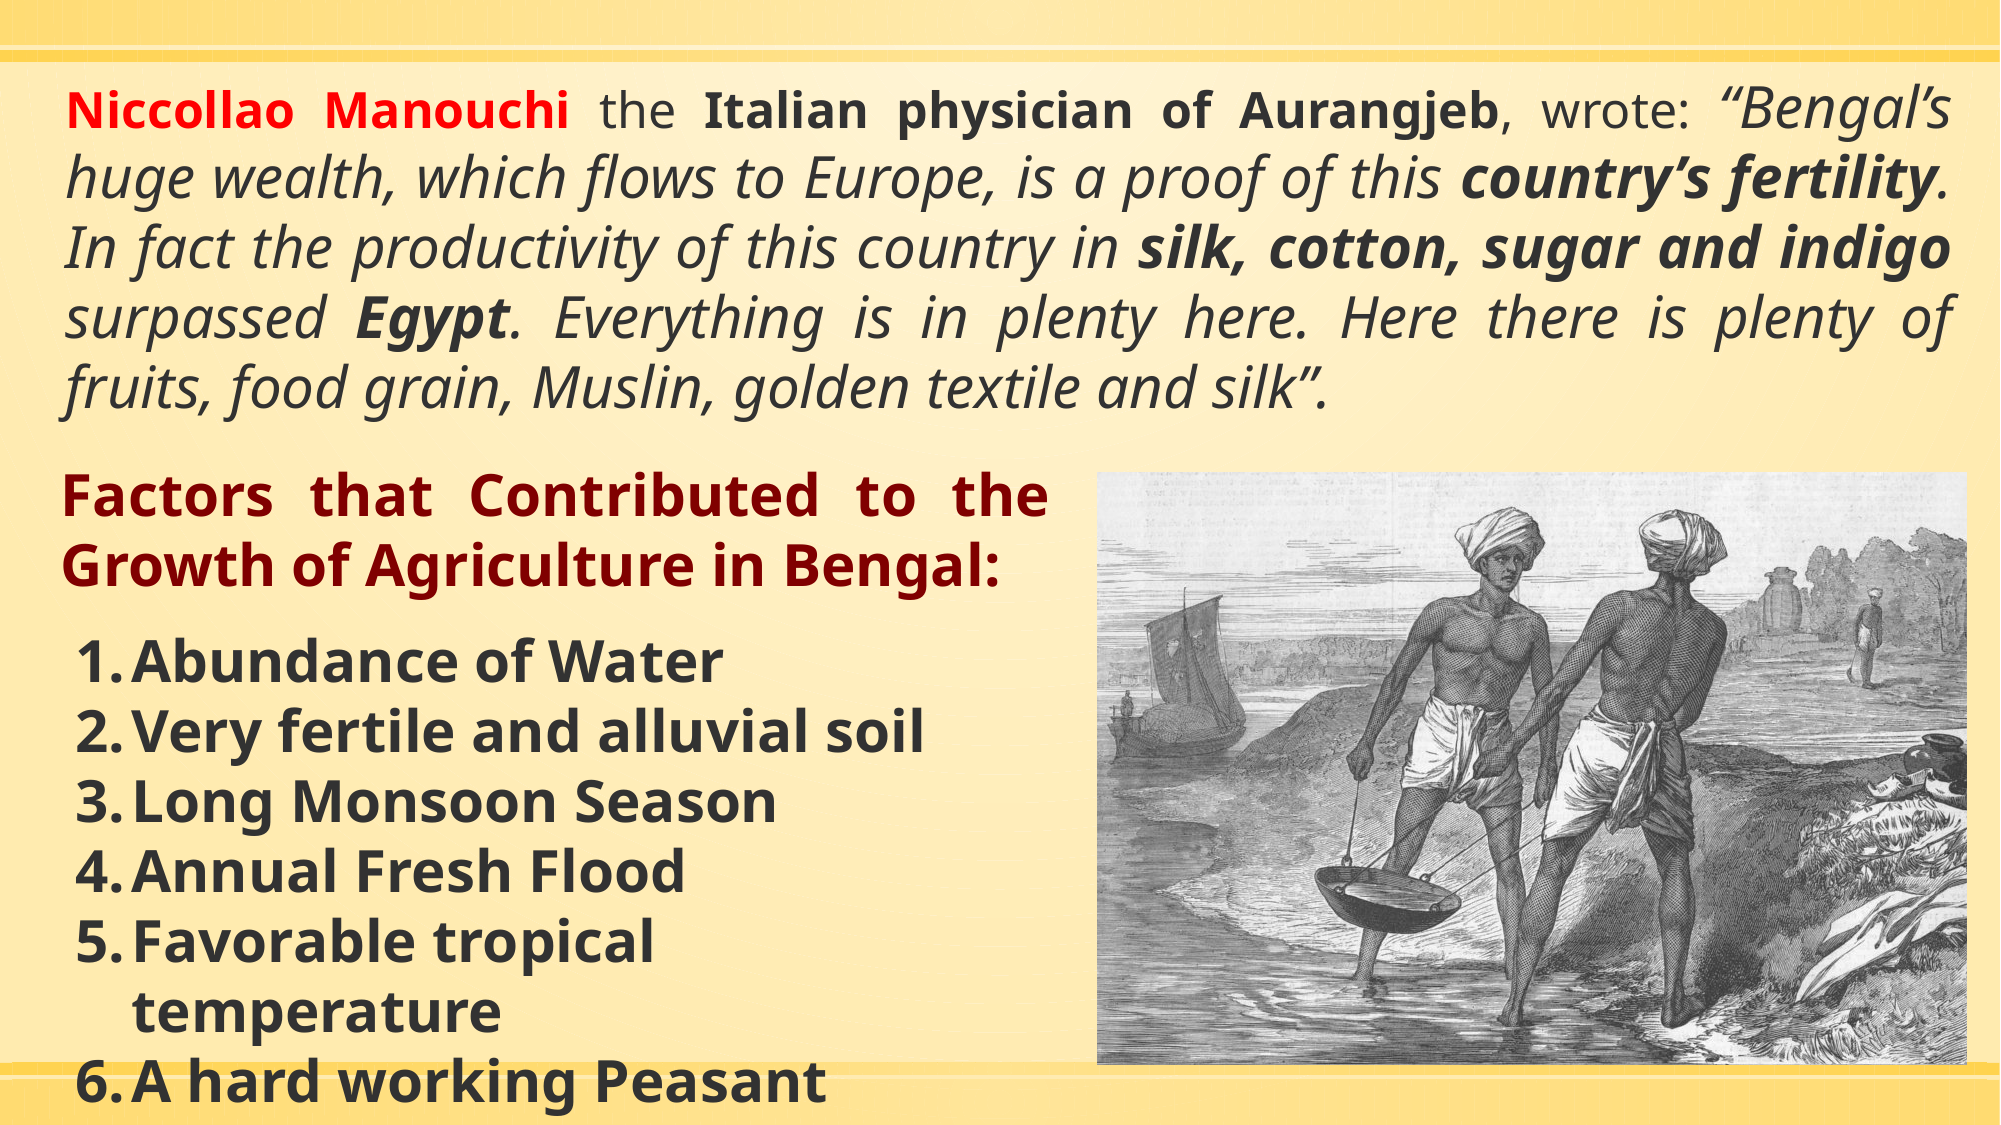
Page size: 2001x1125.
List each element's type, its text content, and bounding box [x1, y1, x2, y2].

text_box Niccollao Manouchi the Italian physician of Aurangjeb, wrote: “Bengal’s huge wealth, which flows to Europe, is a proof of this country’s fertility. In fact the productivity of this country in silk, cotton, sugar and indigo surpassed Egypt. Everything is in plenty here. Here there is plenty of fruits, food grain, Muslin, golden textile and silk”. [50, 62, 1968, 428]
text_box Abundance of Water Very fertile and alluvial soil Long Monsoon Season Annual Fresh Flood Favorable tropical temperature A hard working Peasant class [60, 616, 996, 1125]
picture [1097, 472, 1967, 1065]
text_box Factors that Contributed to the Growth of Agriculture in Bengal: [46, 450, 1065, 606]
